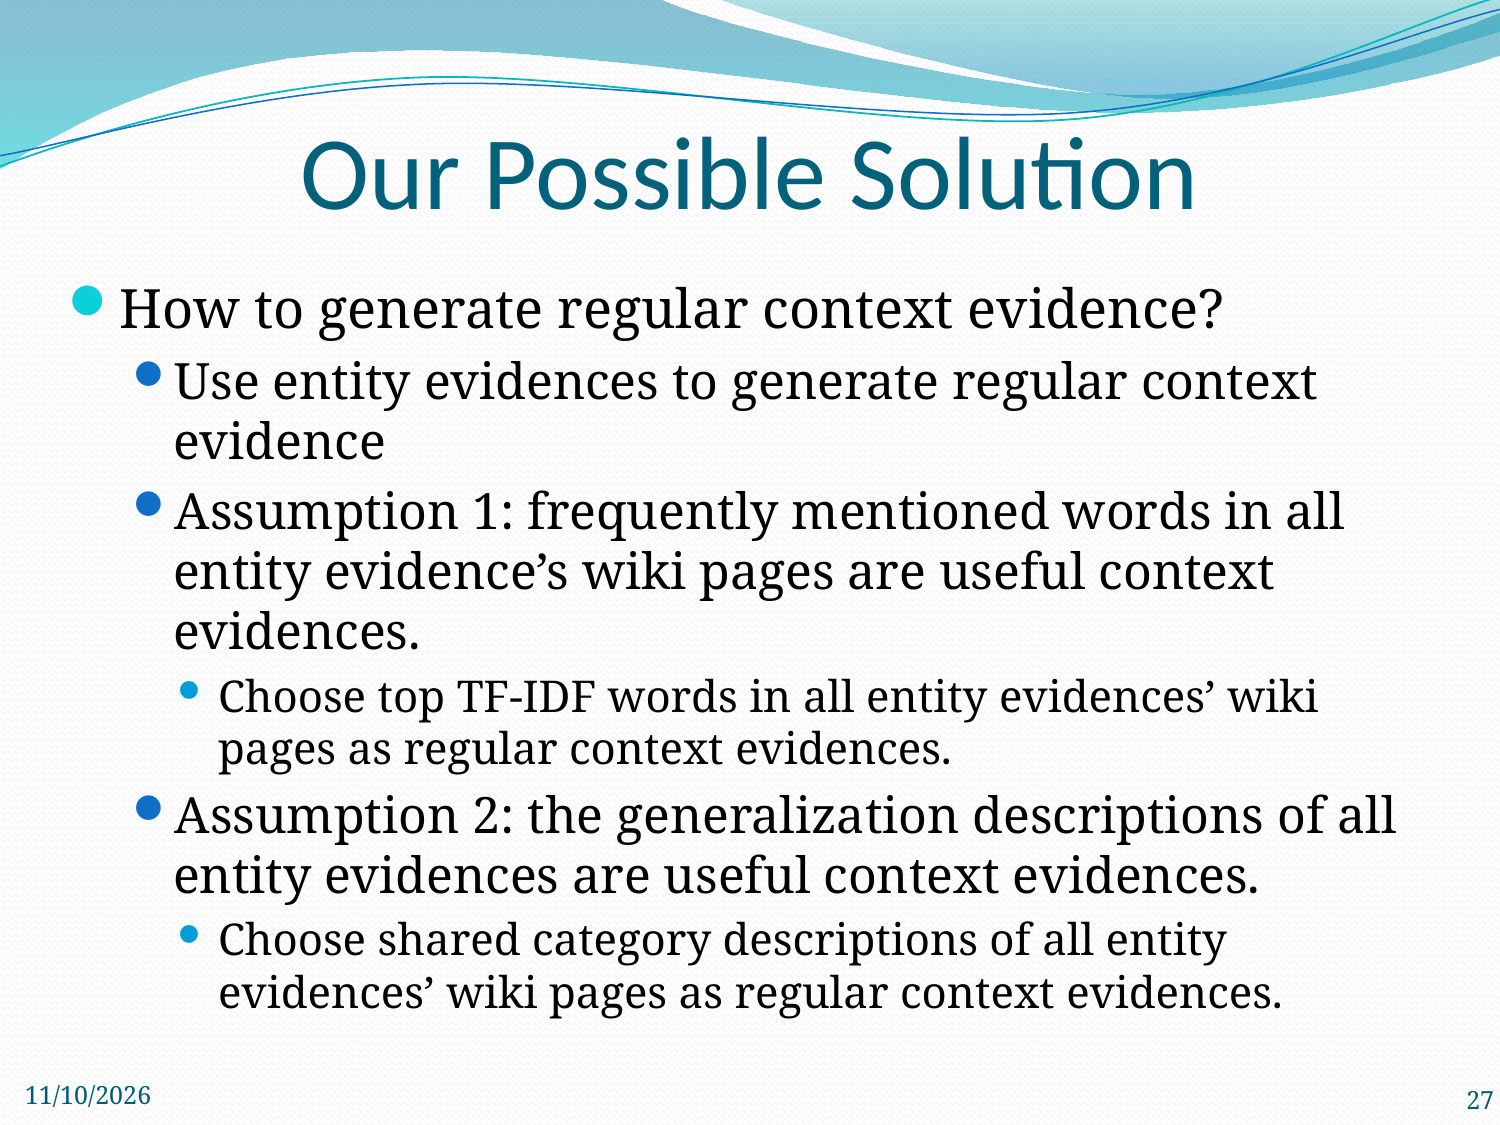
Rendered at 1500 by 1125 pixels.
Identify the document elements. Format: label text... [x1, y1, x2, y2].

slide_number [24, 1053, 375, 1114]
slide_number 27 [1369, 1058, 1495, 1119]
title Our Possible Solution [75, 42, 1425, 231]
list How to generate regular context evidence? Use entity evidences to generate regular context evidence Assumption 1: frequently mentioned words in all entity evidence’s wiki pages are useful context evidences. Choose top TF-IDF words in all entity evidences’ wiki pages as regular context evidences. Assumption 2: the generalization descriptions of all entity evidences are useful context evidences. Choose shared category descriptions of all entity evidences’ wiki pages as regular context evidences. [53, 267, 1425, 1088]
